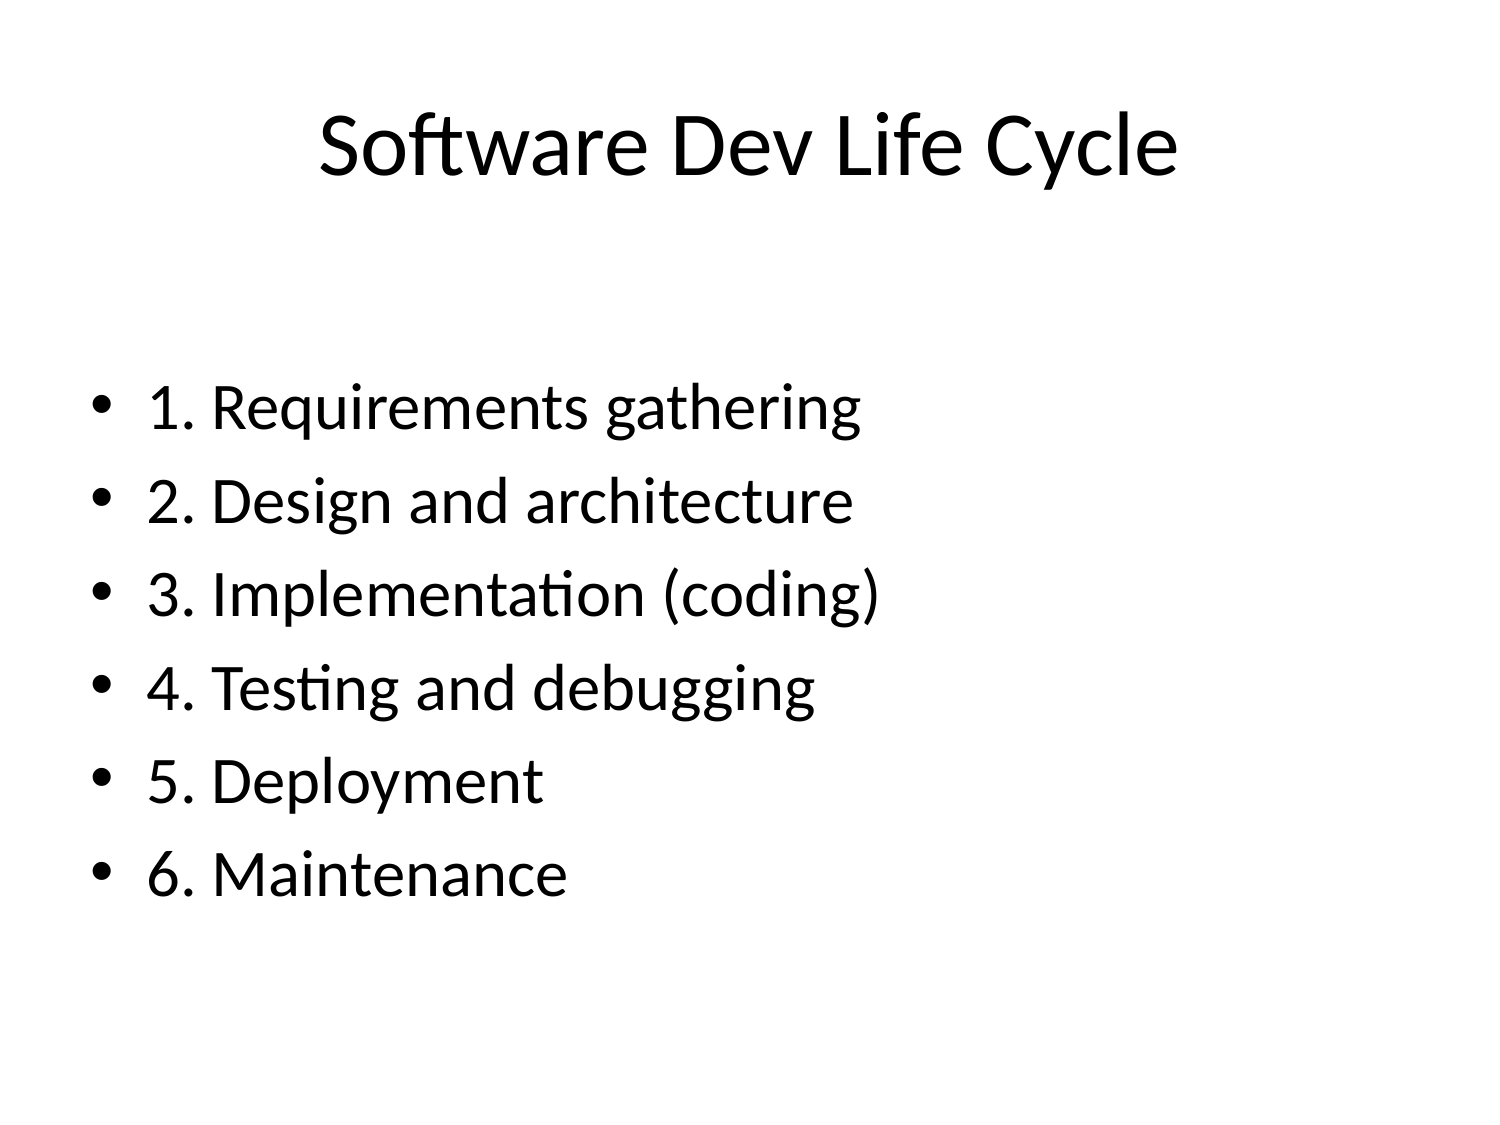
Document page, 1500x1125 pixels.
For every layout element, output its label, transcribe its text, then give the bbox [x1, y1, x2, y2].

list 1. Requirements gathering 2. Design and architecture 3. Implementation (coding) 4. Testing and debugging 5. Deployment 6. Maintenance [75, 262, 1425, 1005]
title Software Dev Life Cycle [75, 45, 1425, 233]
